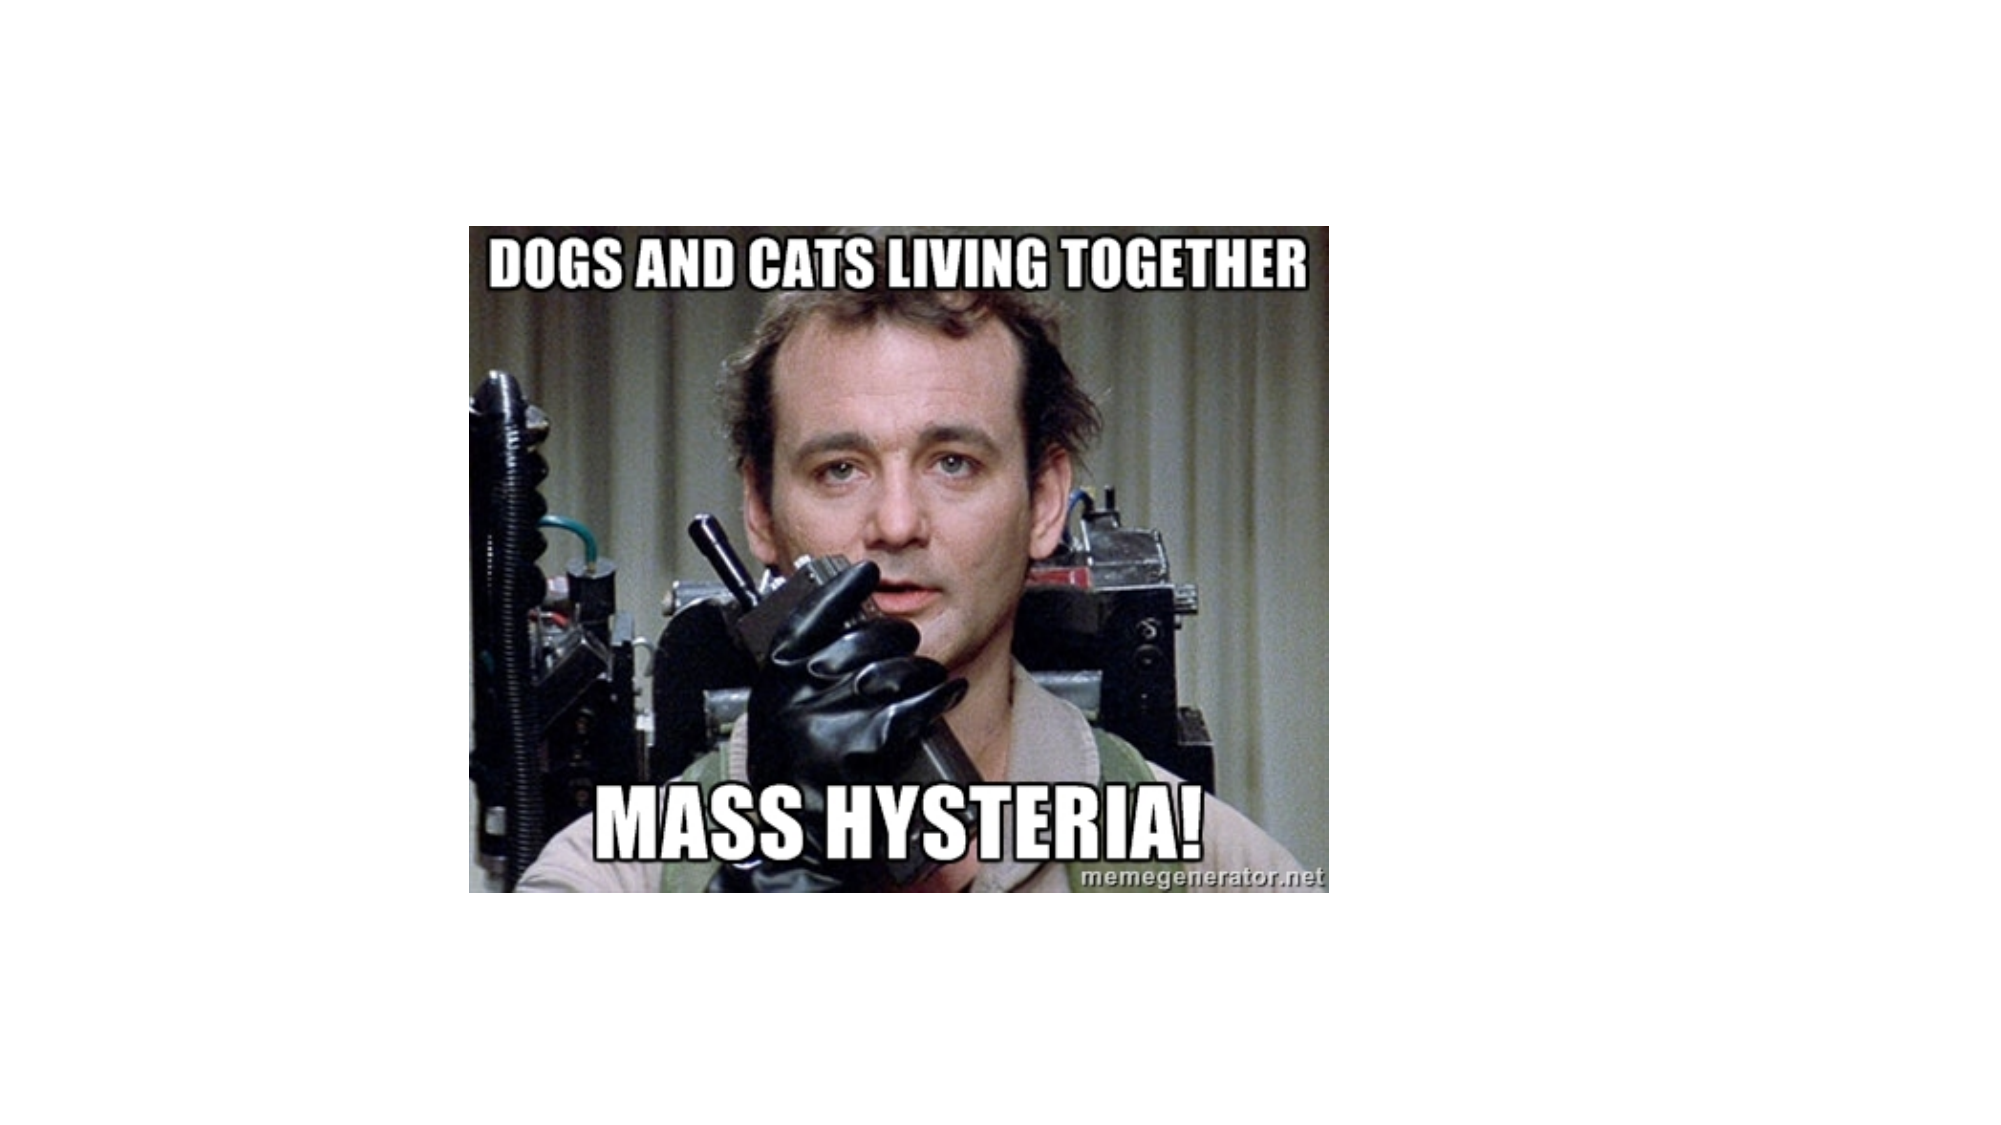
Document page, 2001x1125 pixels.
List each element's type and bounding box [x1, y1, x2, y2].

picture [469, 226, 1329, 893]
